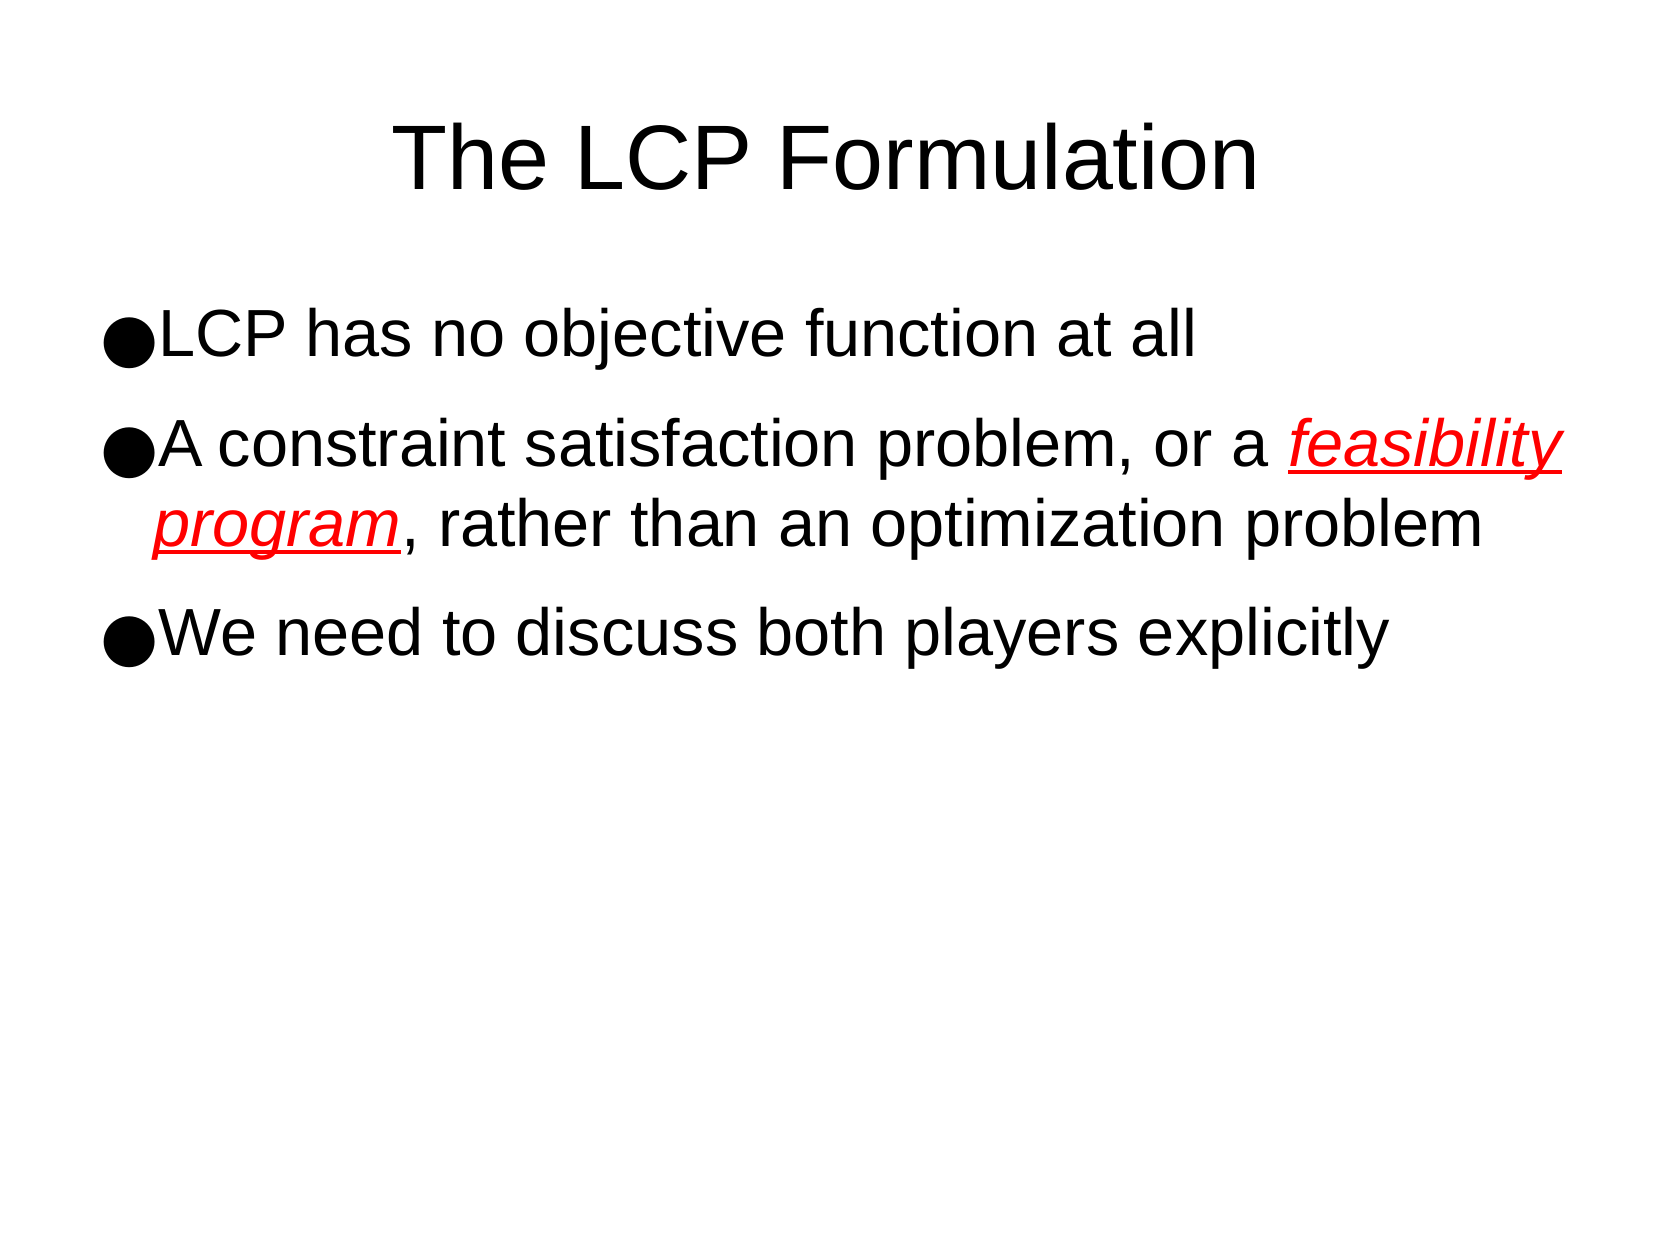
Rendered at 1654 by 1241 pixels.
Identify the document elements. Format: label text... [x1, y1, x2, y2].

text_box The LCP Formulation [82, 49, 1571, 257]
text_box LCP has no objective function at all A constraint satisfaction problem, or a feasibility program, rather than an optimization problem We need to discuss both players explicitly [82, 290, 1571, 1010]
